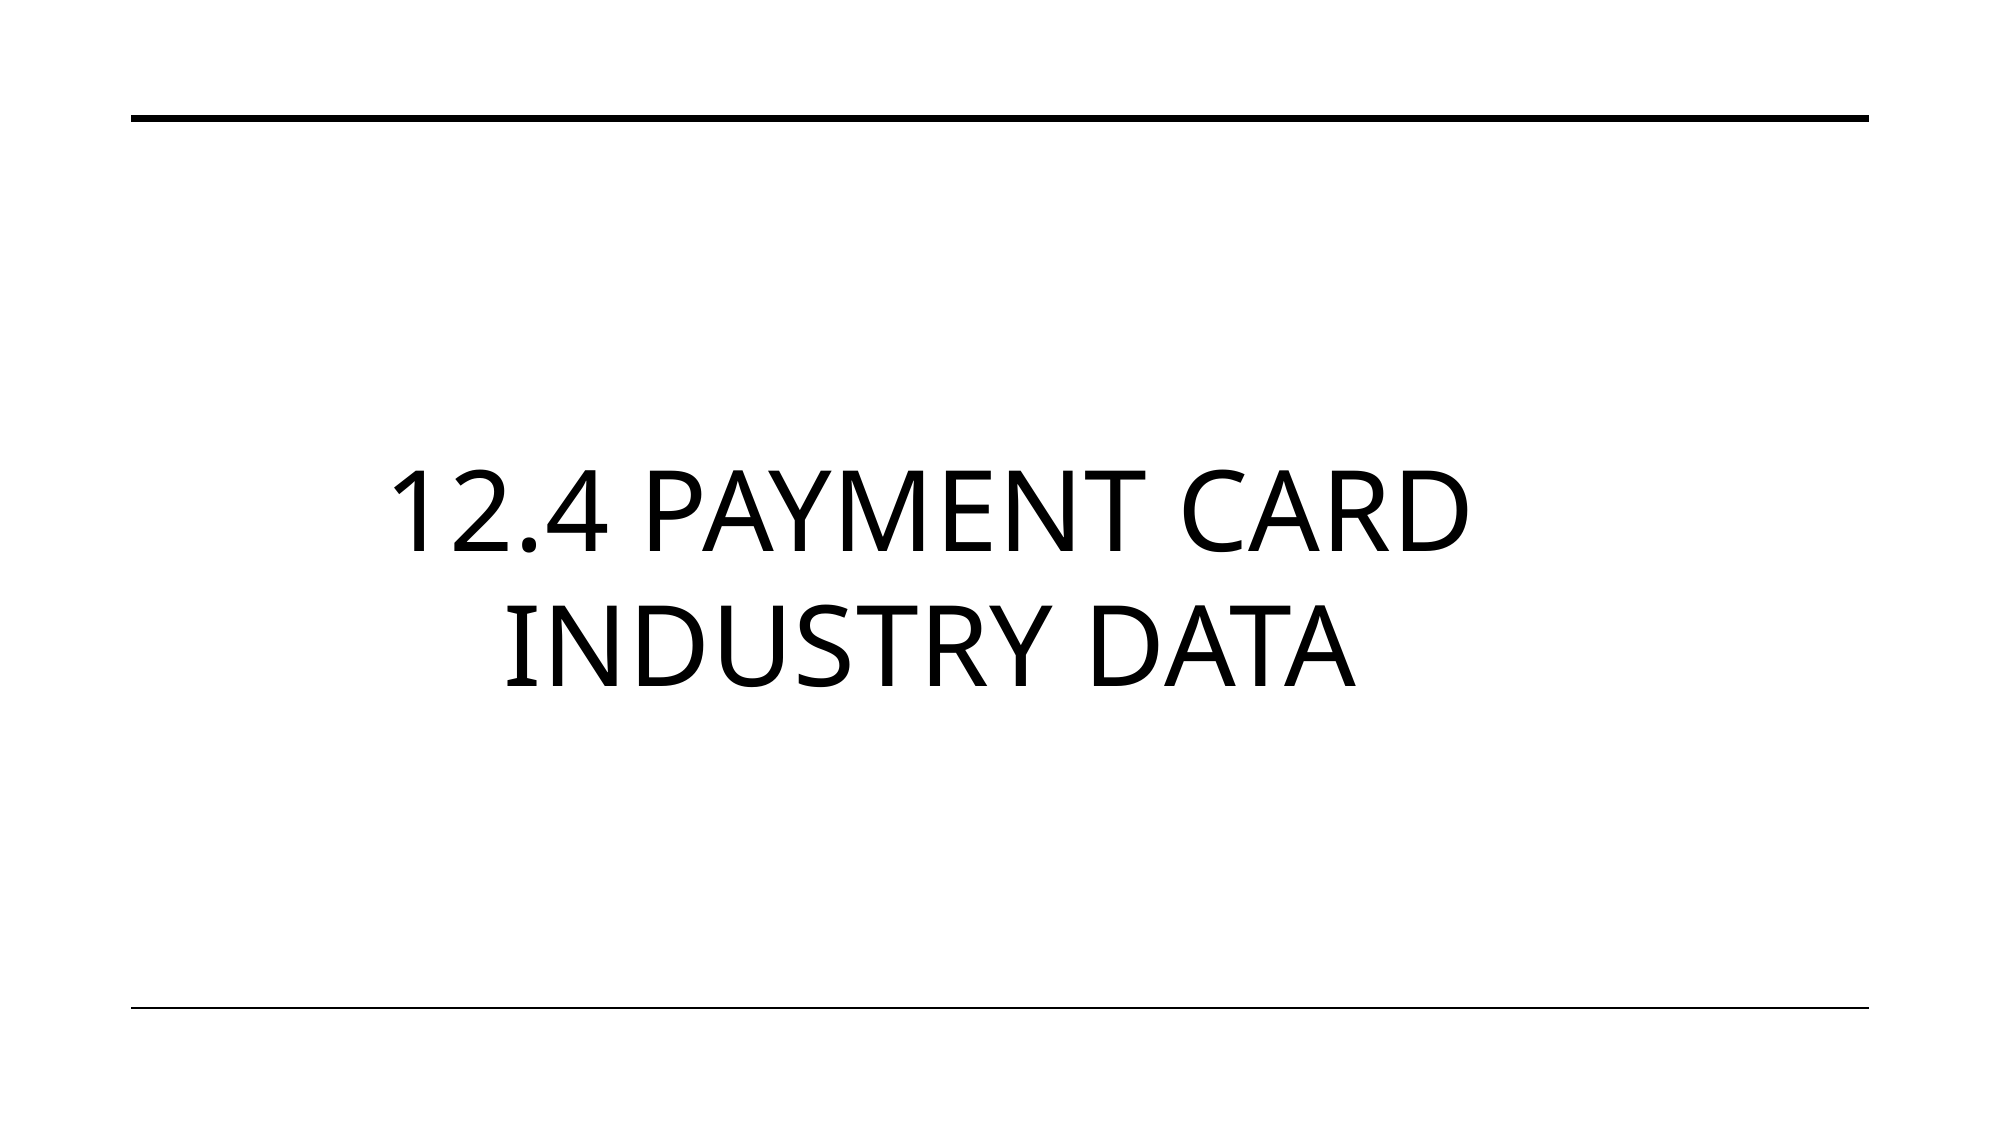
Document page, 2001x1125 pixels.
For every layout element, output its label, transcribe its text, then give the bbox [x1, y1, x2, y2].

title 12.4 PAYMENT CARD INDUSTRY DATA [111, 145, 1750, 1002]
